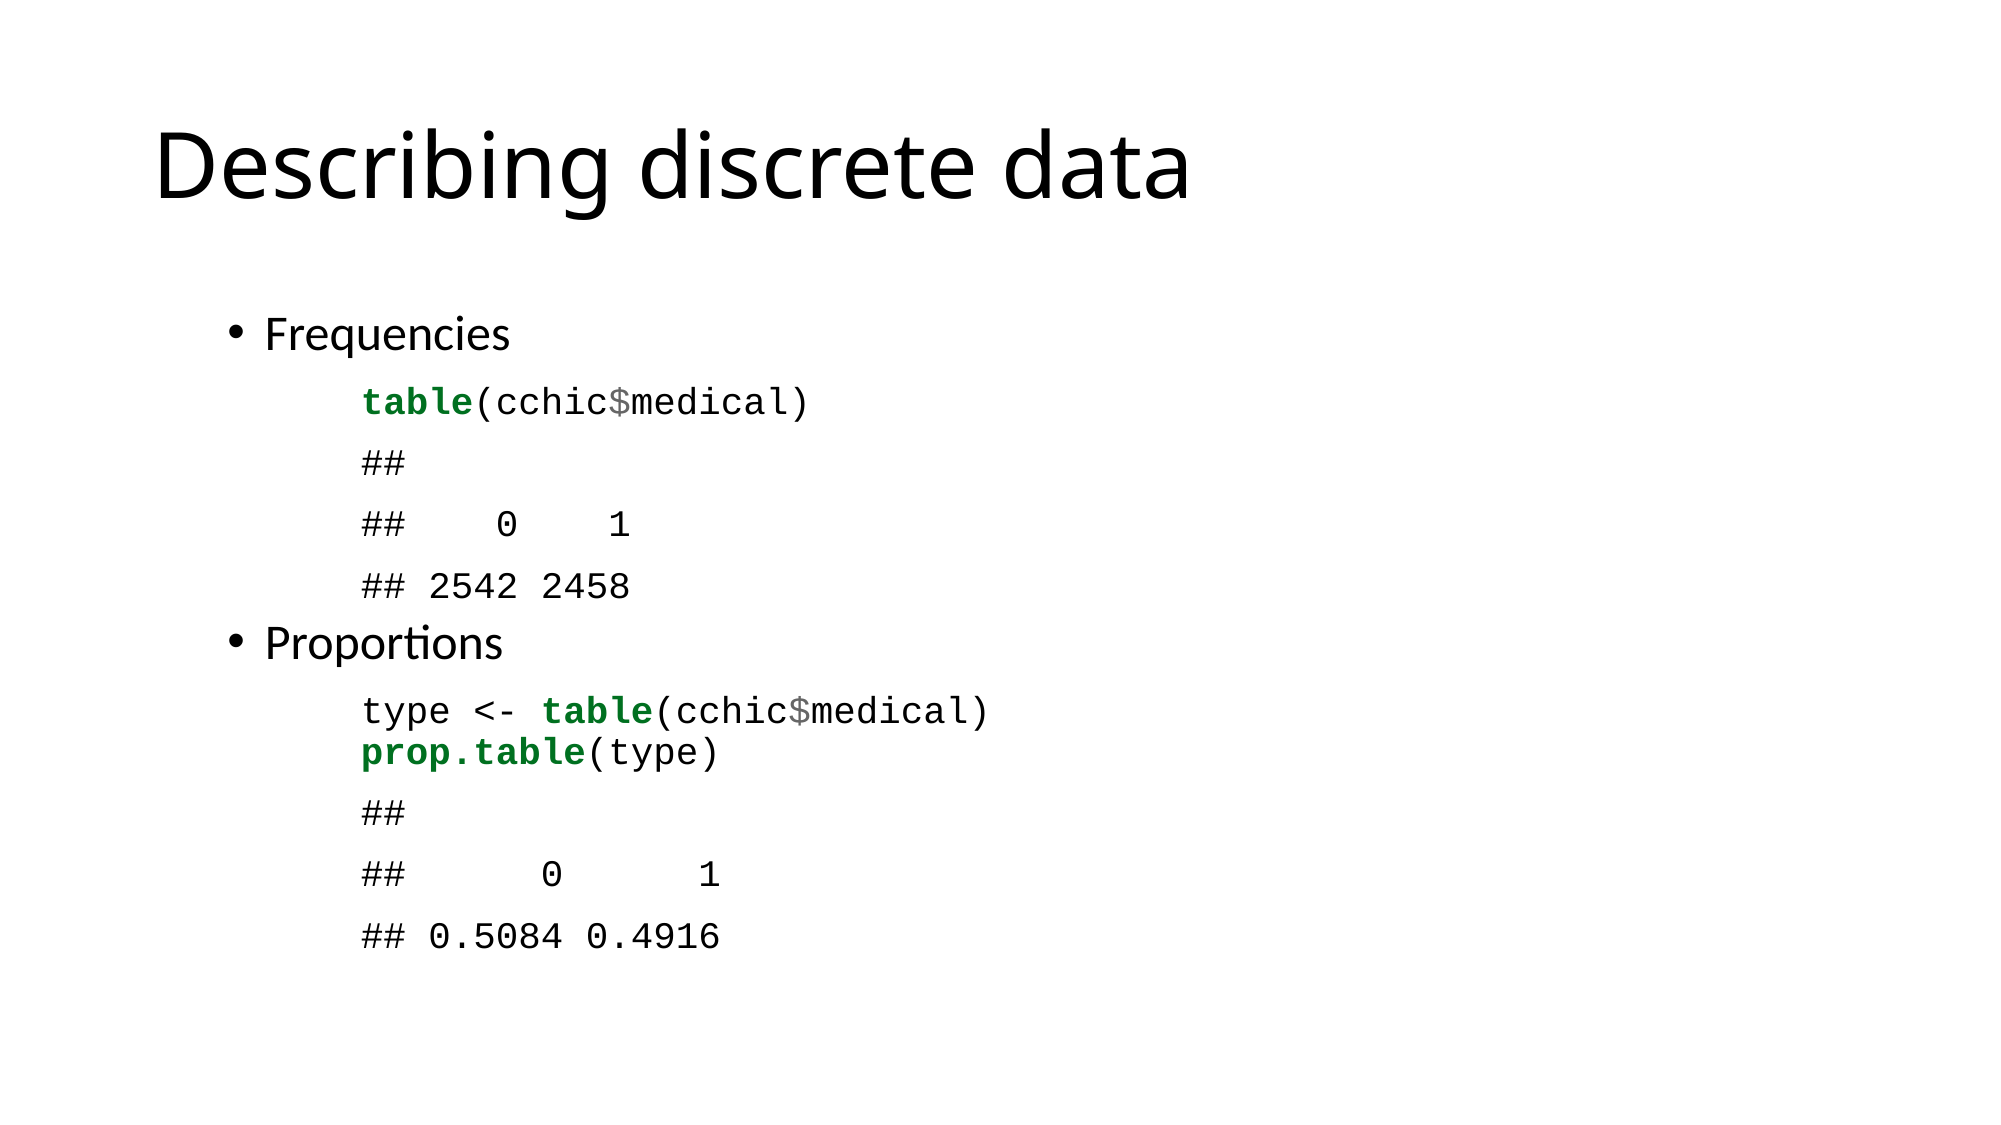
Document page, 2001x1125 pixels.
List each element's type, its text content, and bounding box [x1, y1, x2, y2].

list Frequencies table(cchic$medical) ## ## 0 1 ## 2542 2458 Proportions type <- table(cchic$medical) prop.table(type) ## ## 0 1 ## 0.5084 0.4916 [137, 299, 1863, 1014]
title Describing discrete data [137, 59, 1863, 278]
